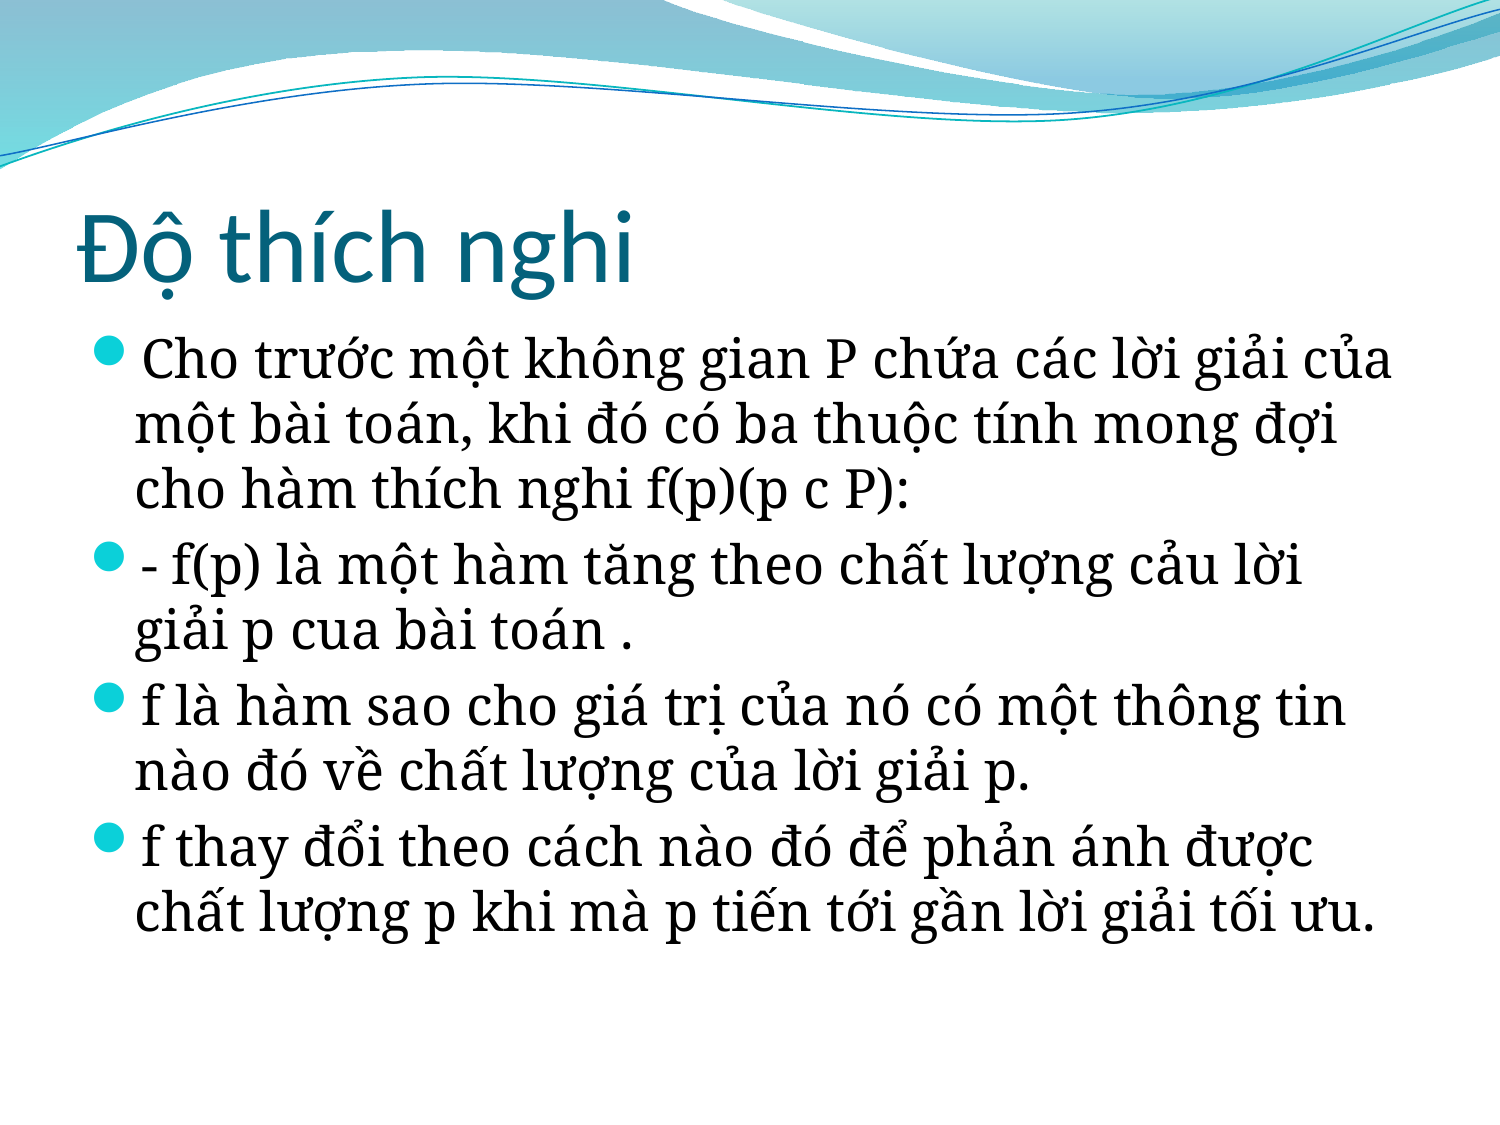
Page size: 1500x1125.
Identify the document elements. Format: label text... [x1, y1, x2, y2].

list Cho trước một không gian P chứa các lời giải của một bài toán, khi đó có ba thuộc tính mong đợi cho hàm thích nghi f(p)(p c P): - f(p) là một hàm tăng theo chất lượng cảu lời giải p cua bài toán . f là hàm sao cho giá trị của nó có một thông tin nào đó về chất lượng của lời giải p. f thay đổi theo cách nào đó để phản ánh được chất lượng p khi mà p tiến tới gần lời giải tối ưu. [75, 317, 1425, 1038]
title Độ thích nghi [75, 115, 1425, 303]
